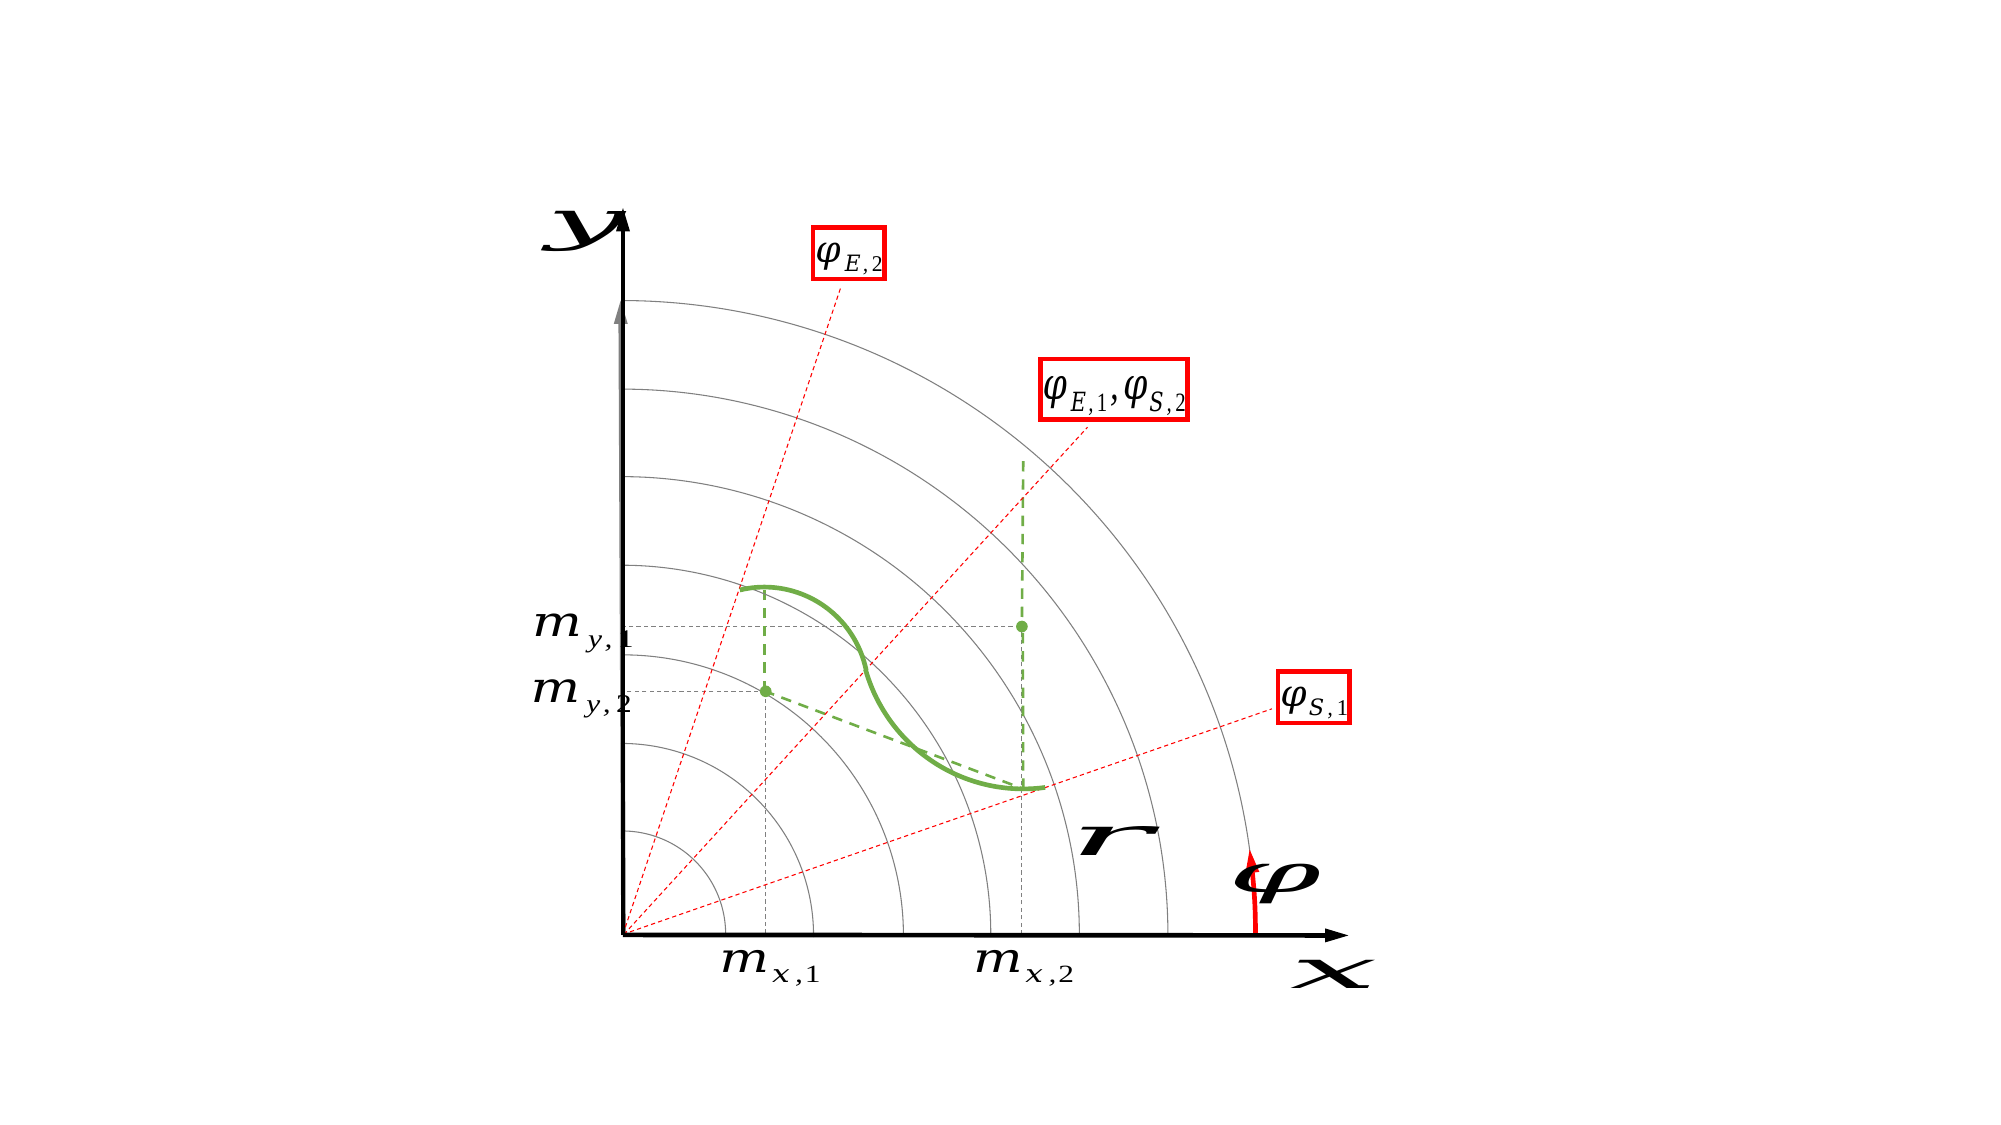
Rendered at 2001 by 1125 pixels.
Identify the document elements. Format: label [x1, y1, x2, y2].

text_box [0, 191, 1382, 1125]
